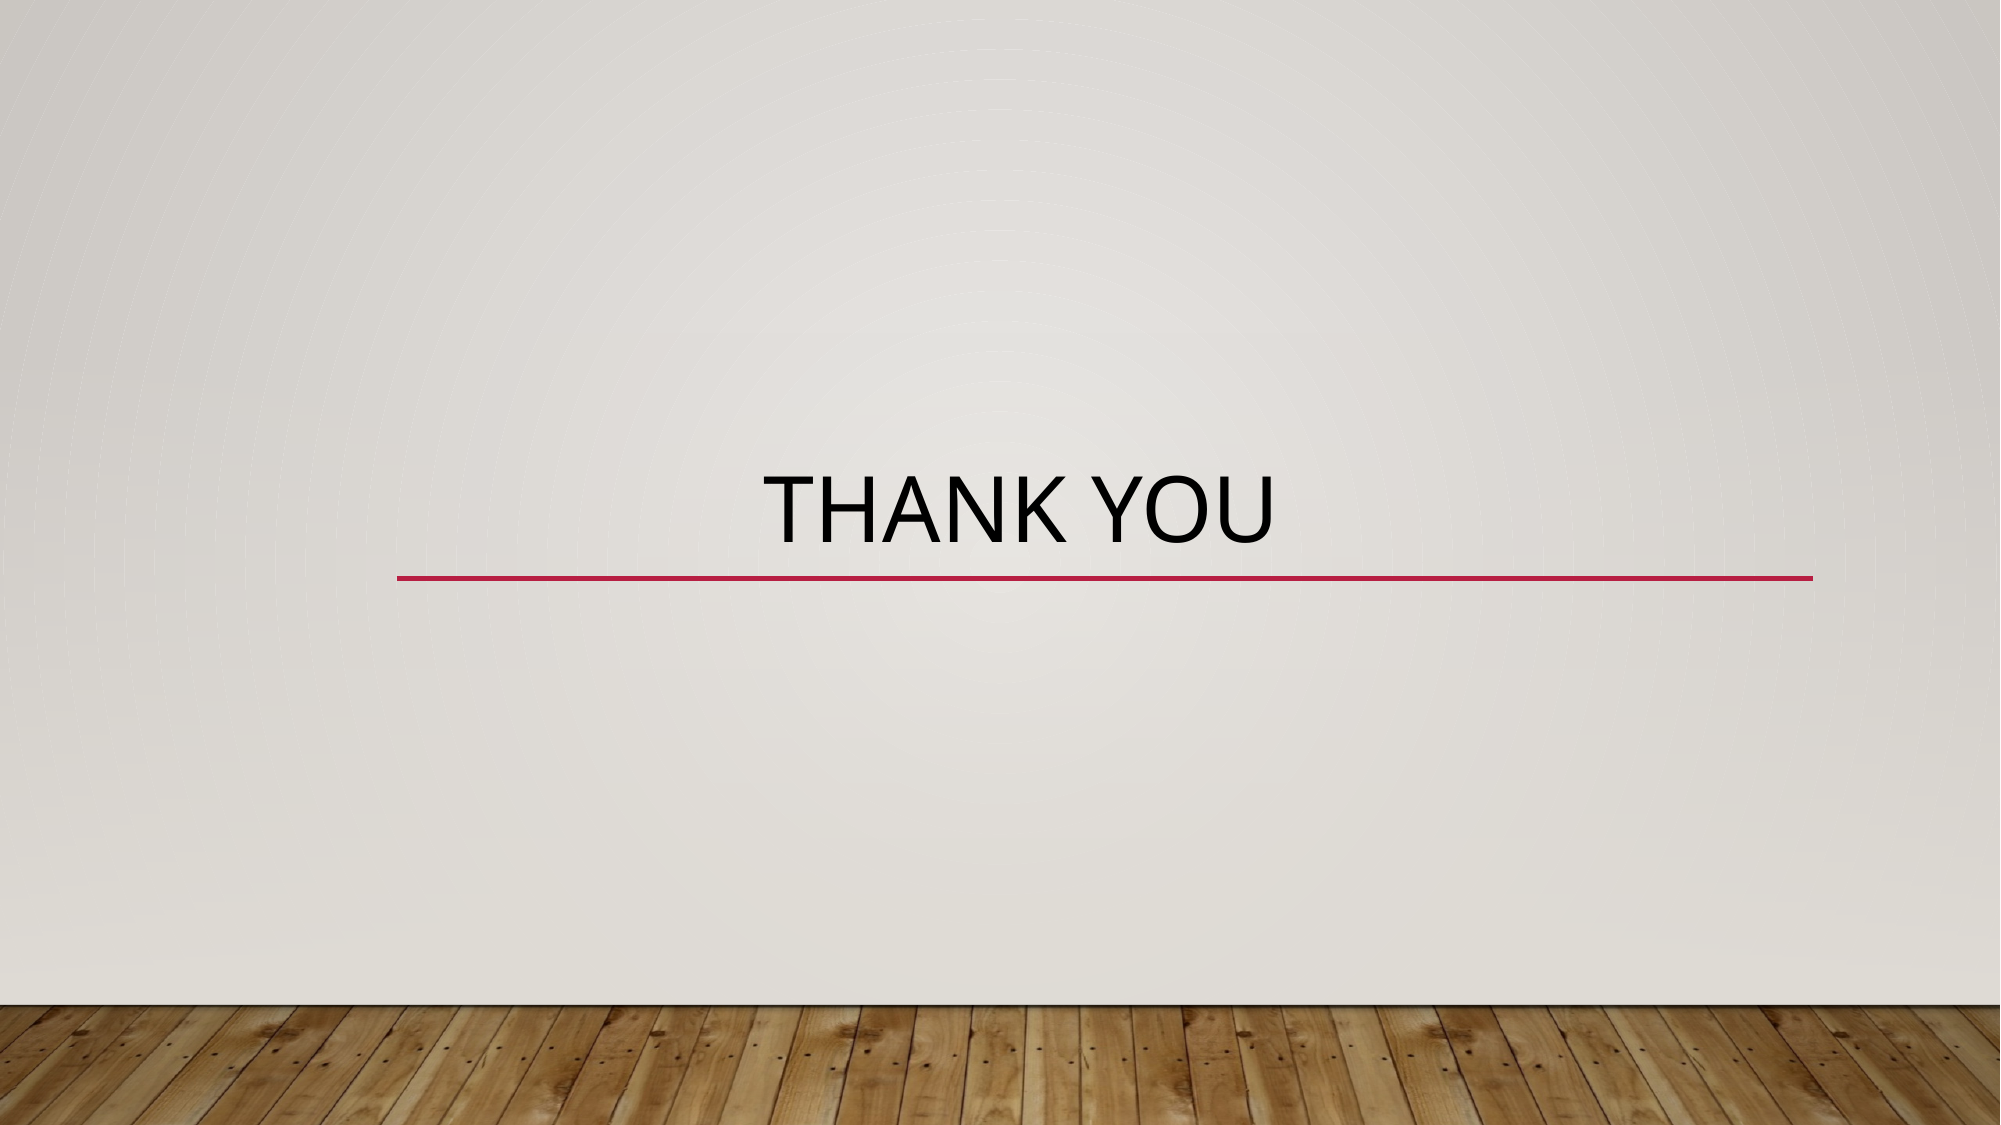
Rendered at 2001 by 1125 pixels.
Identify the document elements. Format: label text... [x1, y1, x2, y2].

title Thank you [748, 145, 1747, 563]
picture [0, 1005, 2000, 1125]
